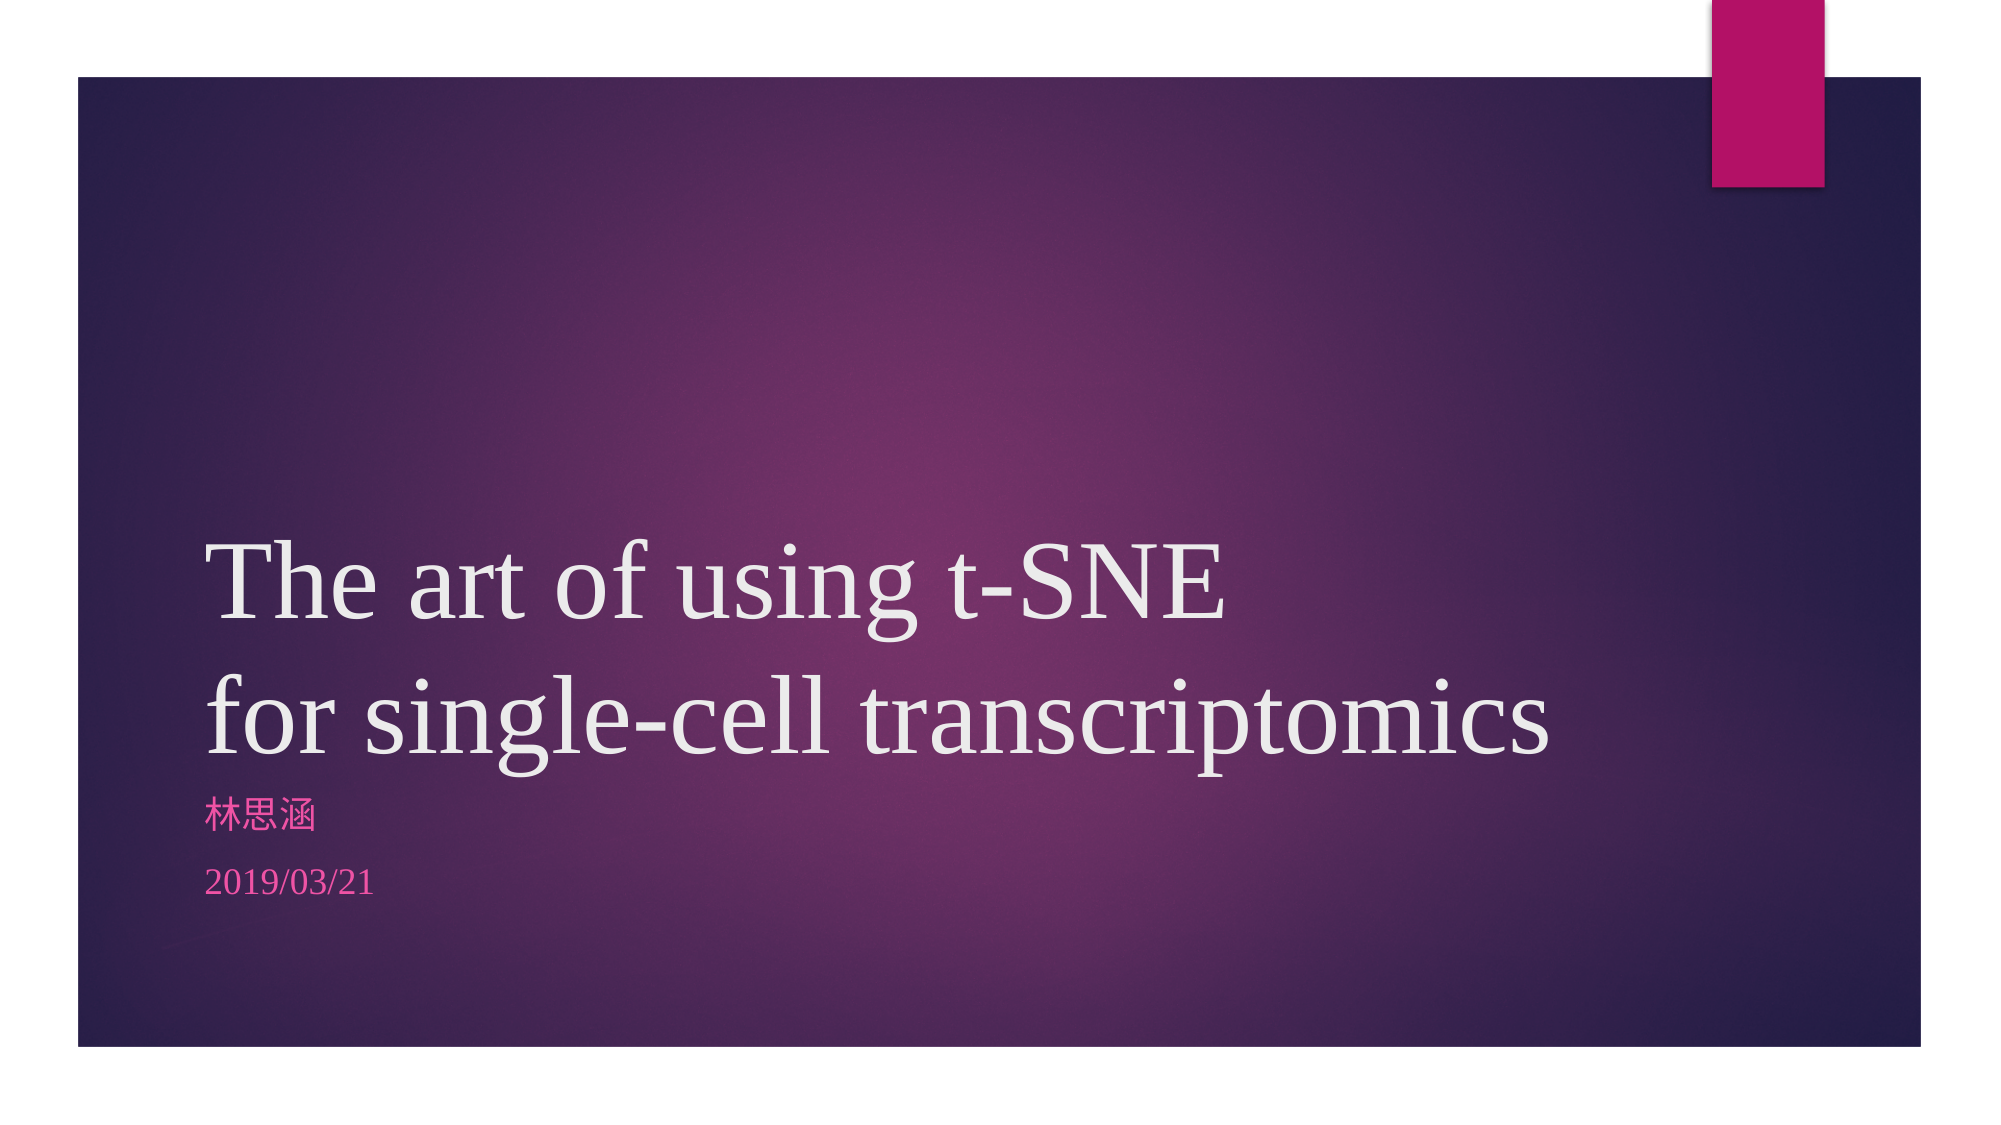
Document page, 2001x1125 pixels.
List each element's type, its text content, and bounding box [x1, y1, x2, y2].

title The art of using t-SNE for single-cell transcriptomics [189, 344, 1638, 783]
subtitle 林思涵 2019/03/21 [189, 783, 1638, 925]
